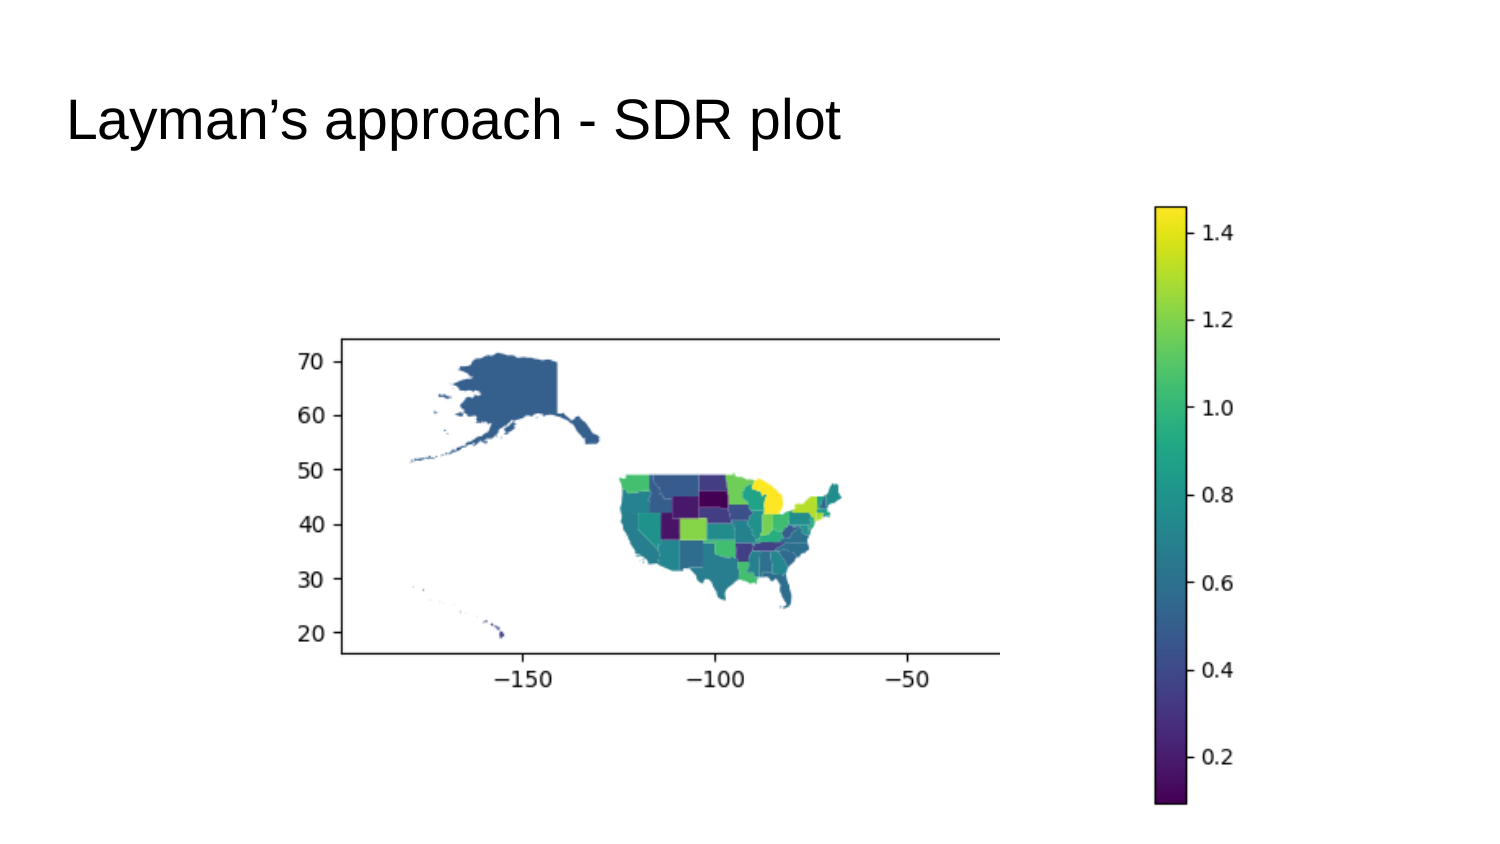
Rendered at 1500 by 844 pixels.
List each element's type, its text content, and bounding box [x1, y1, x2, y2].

picture [281, 166, 1000, 826]
title Layman’s approach - SDR plot [51, 72, 1449, 167]
picture [1086, 191, 1250, 819]
